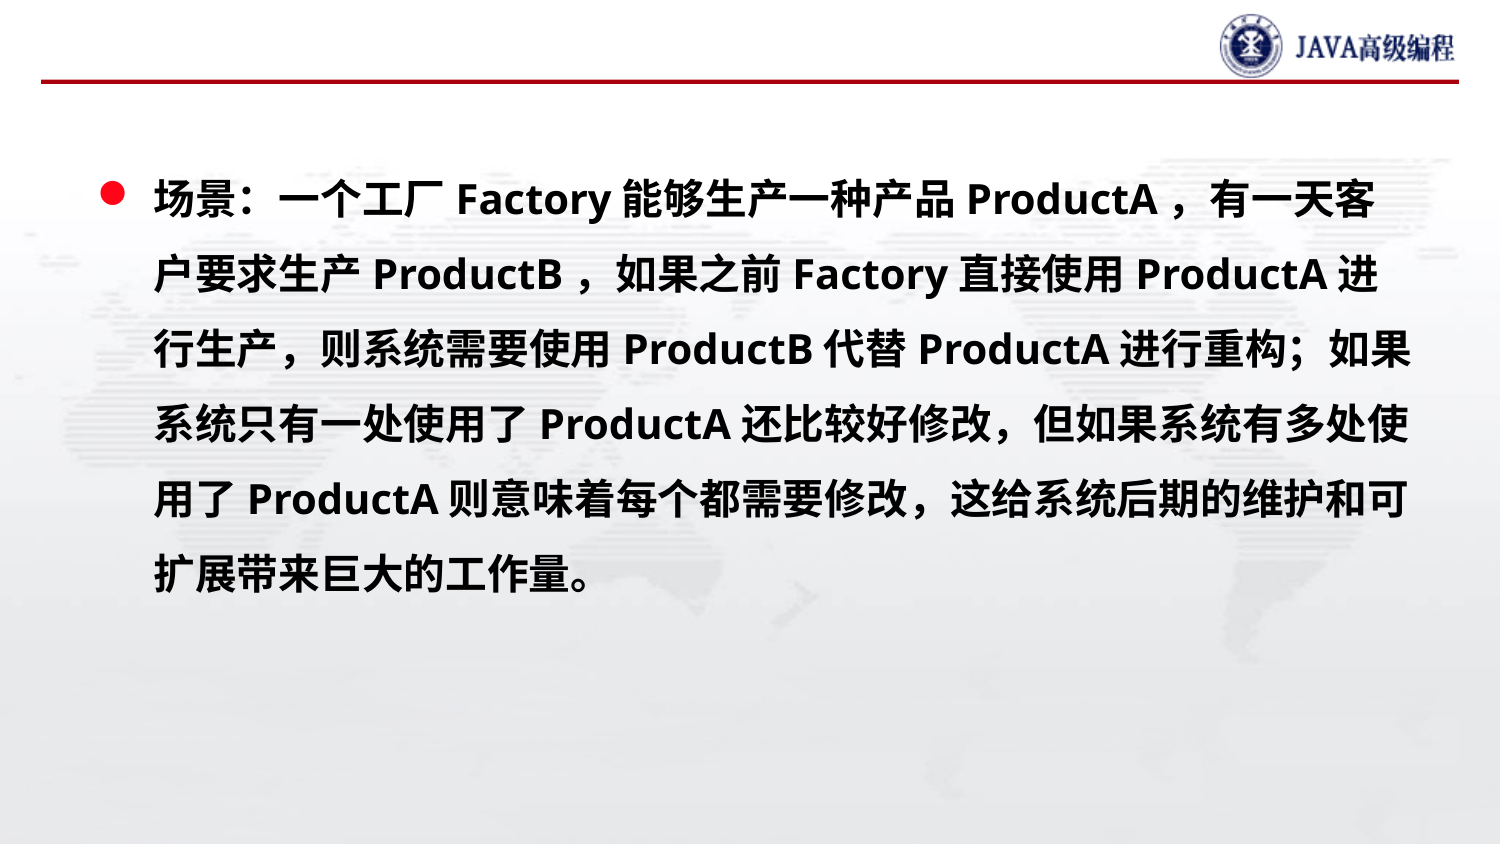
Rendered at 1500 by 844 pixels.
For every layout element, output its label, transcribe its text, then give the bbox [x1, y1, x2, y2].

picture [0, 1, 1500, 844]
list 场景：一个工厂Factory能够生产一种产品ProductA，有一天客户要求生产ProductB，如果之前Factory直接使用ProductA进行生产，则系统需要使用ProductB代替ProductA进行重构；如果系统只有一处使用了ProductA还比较好修改，但如果系统有多处使用了ProductA则意味着每个都需要修改，这给系统后期的维护和可扩展带来巨大的工作量。 [81, 140, 1429, 704]
